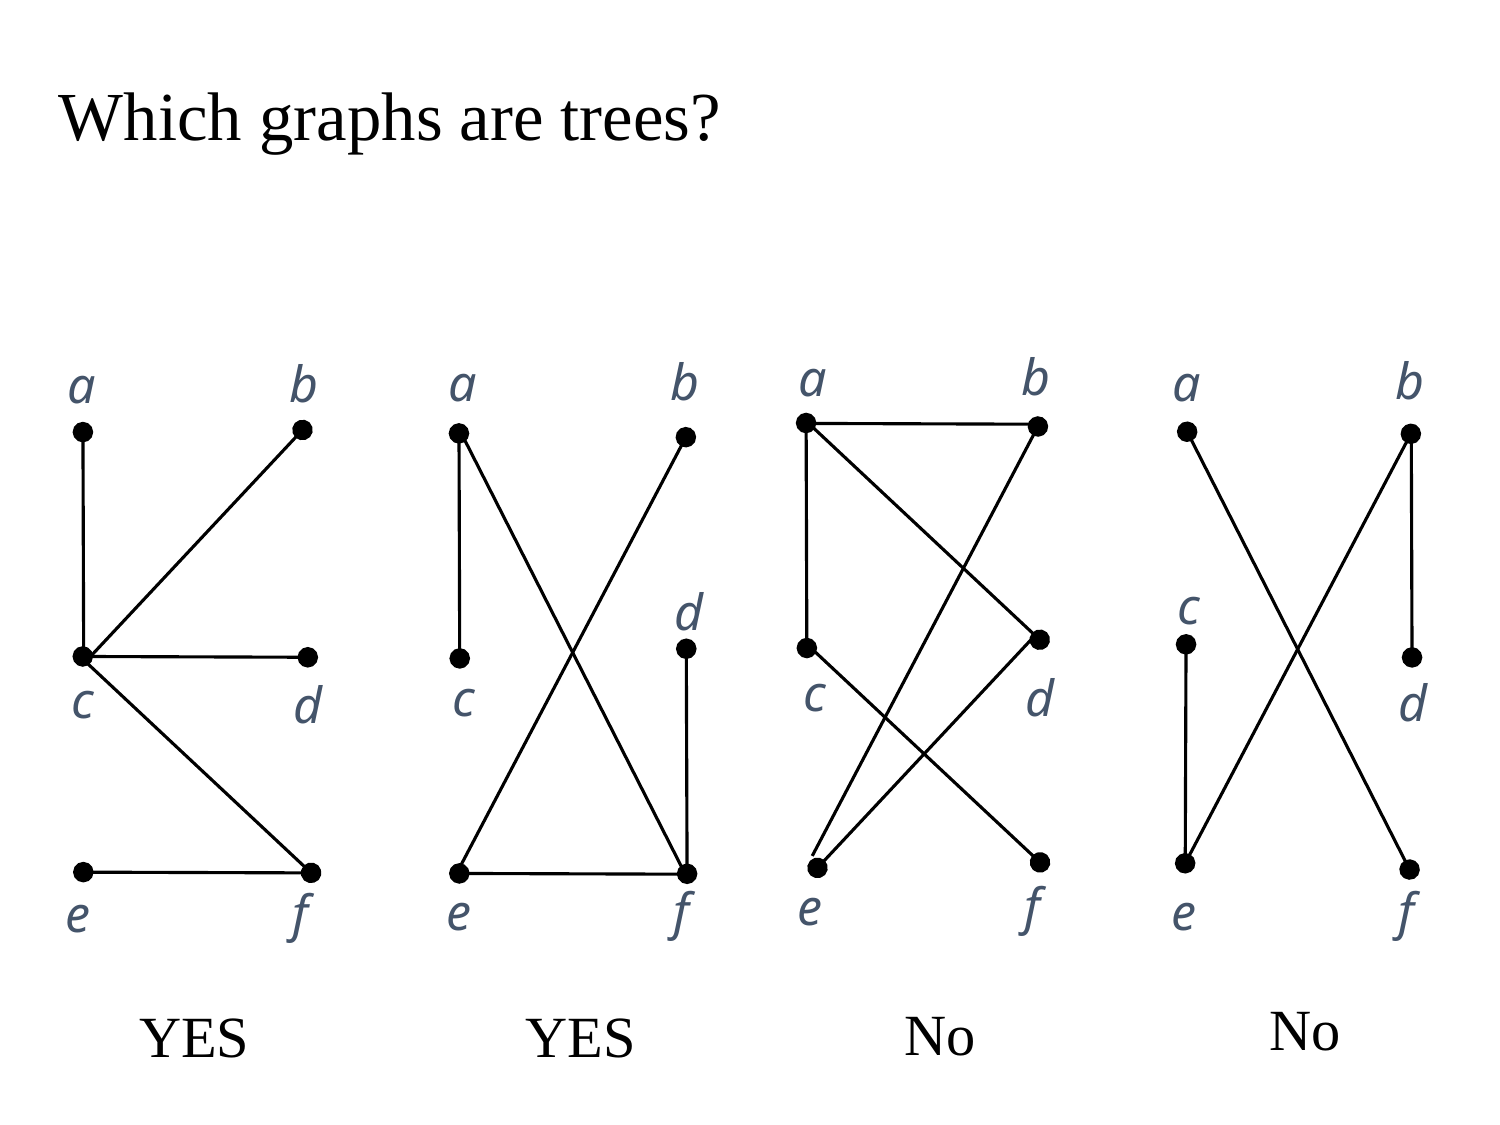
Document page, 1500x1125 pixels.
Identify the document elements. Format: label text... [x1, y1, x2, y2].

text_box YES [51, 991, 312, 1077]
text_box YES [438, 991, 699, 1077]
text_box No [1174, 984, 1435, 1070]
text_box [40, 352, 354, 943]
title Which graphs are trees? [43, 24, 1457, 163]
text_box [1163, 349, 1439, 941]
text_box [768, 345, 1083, 936]
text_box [438, 350, 715, 941]
text_box No [810, 989, 1071, 1074]
